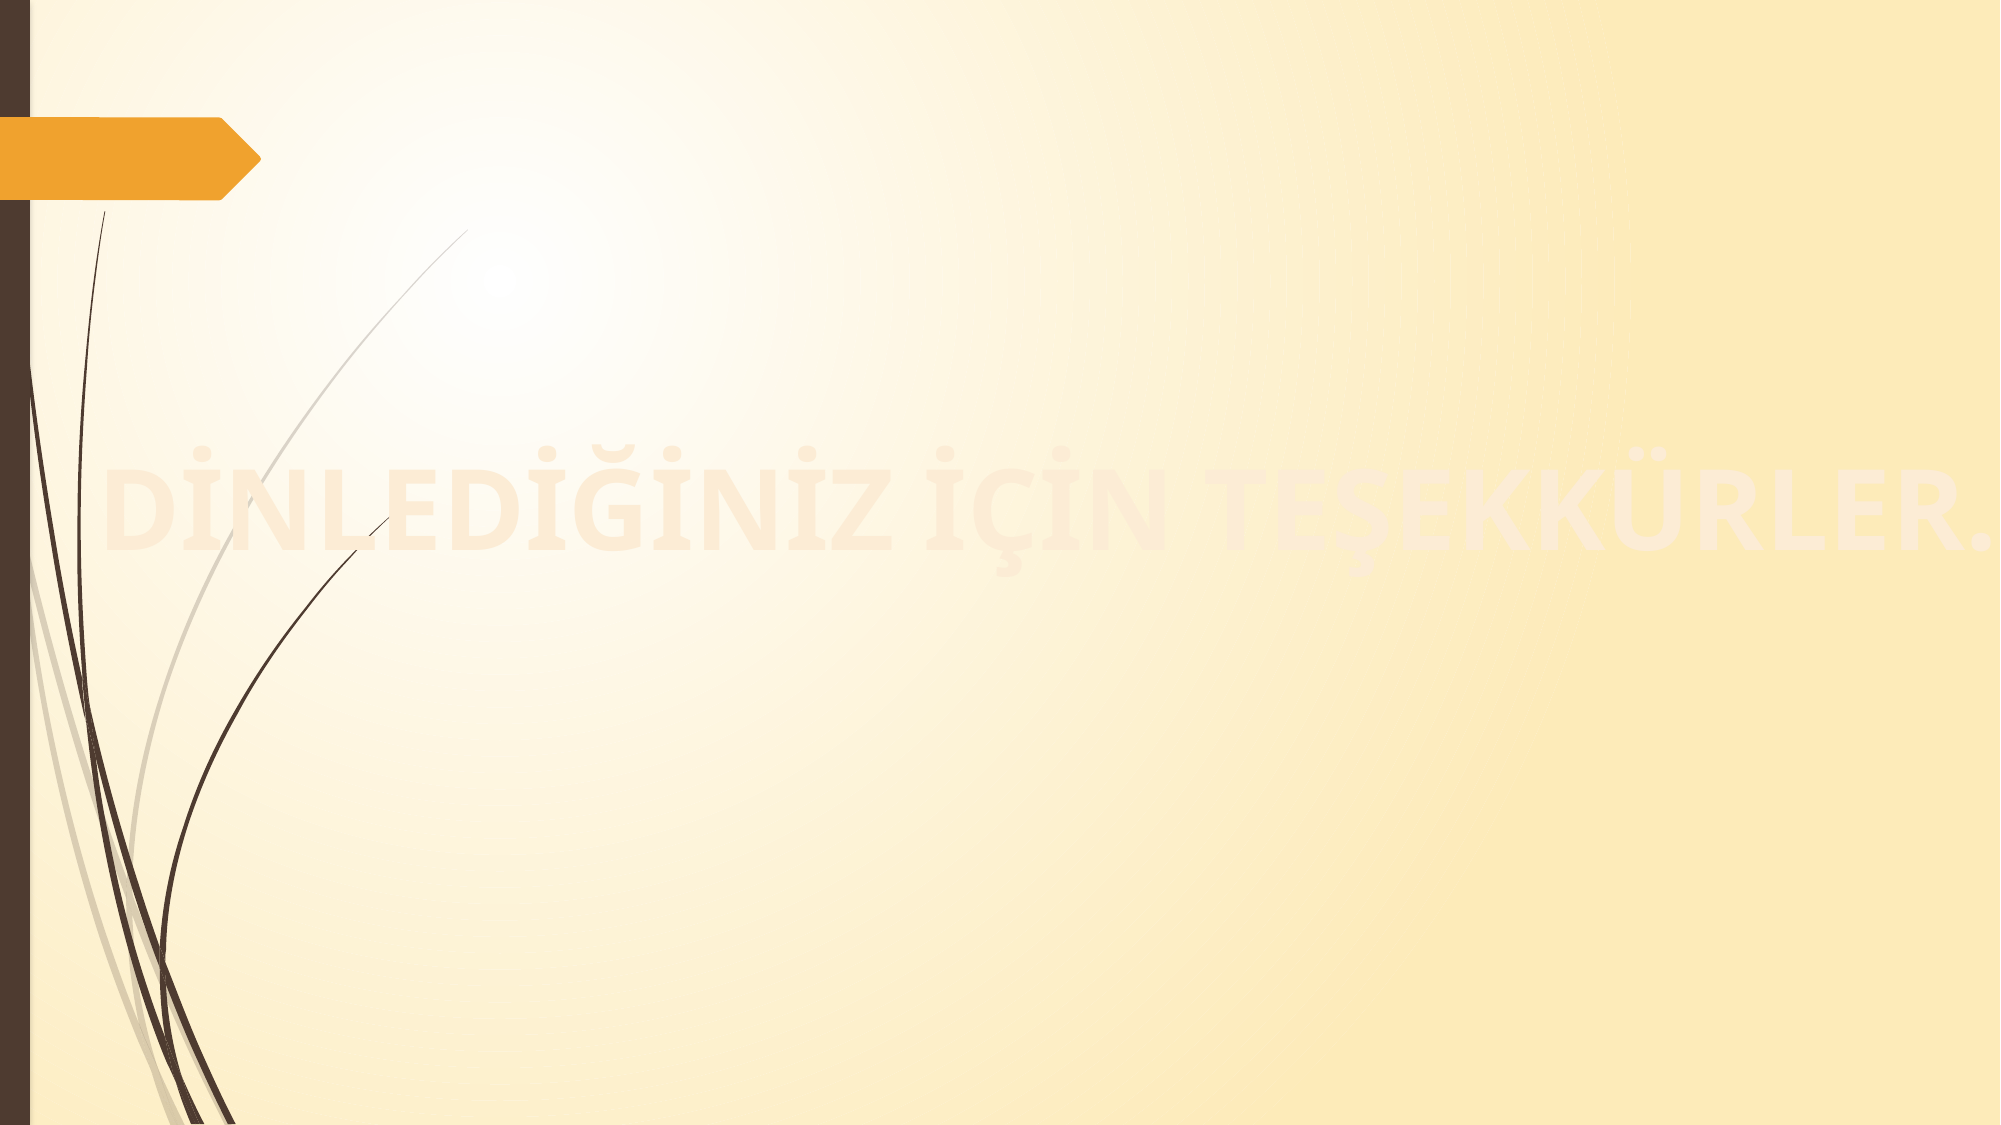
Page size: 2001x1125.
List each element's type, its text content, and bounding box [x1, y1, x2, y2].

text_box DİNLEDİĞİNİZ İÇİN TEŞEKKÜRLER… [82, 430, 2000, 581]
